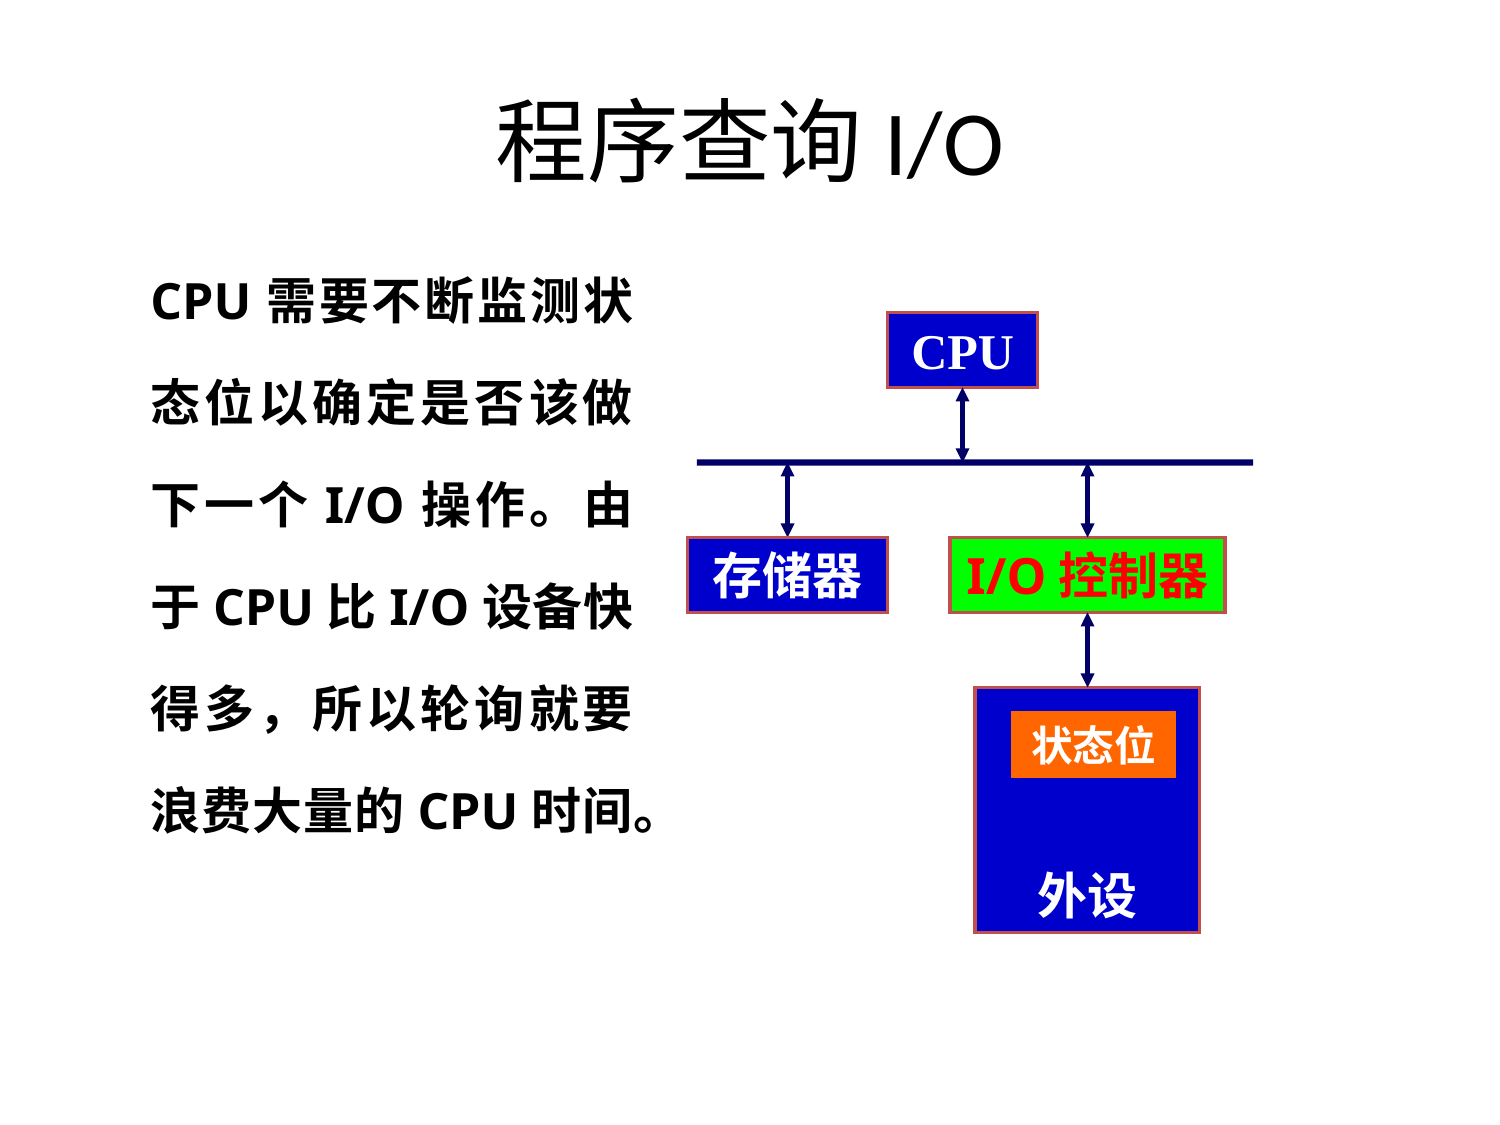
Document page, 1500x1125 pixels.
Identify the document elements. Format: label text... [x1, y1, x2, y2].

text_box CPU需要不断监测状态位以确定是否该做下一个I/O操作。由于CPU比I/O设备快得多，所以轮询就要浪费大量的CPU时间。 [135, 219, 649, 847]
title 程序查询I/O [75, 45, 1425, 233]
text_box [687, 312, 1251, 946]
